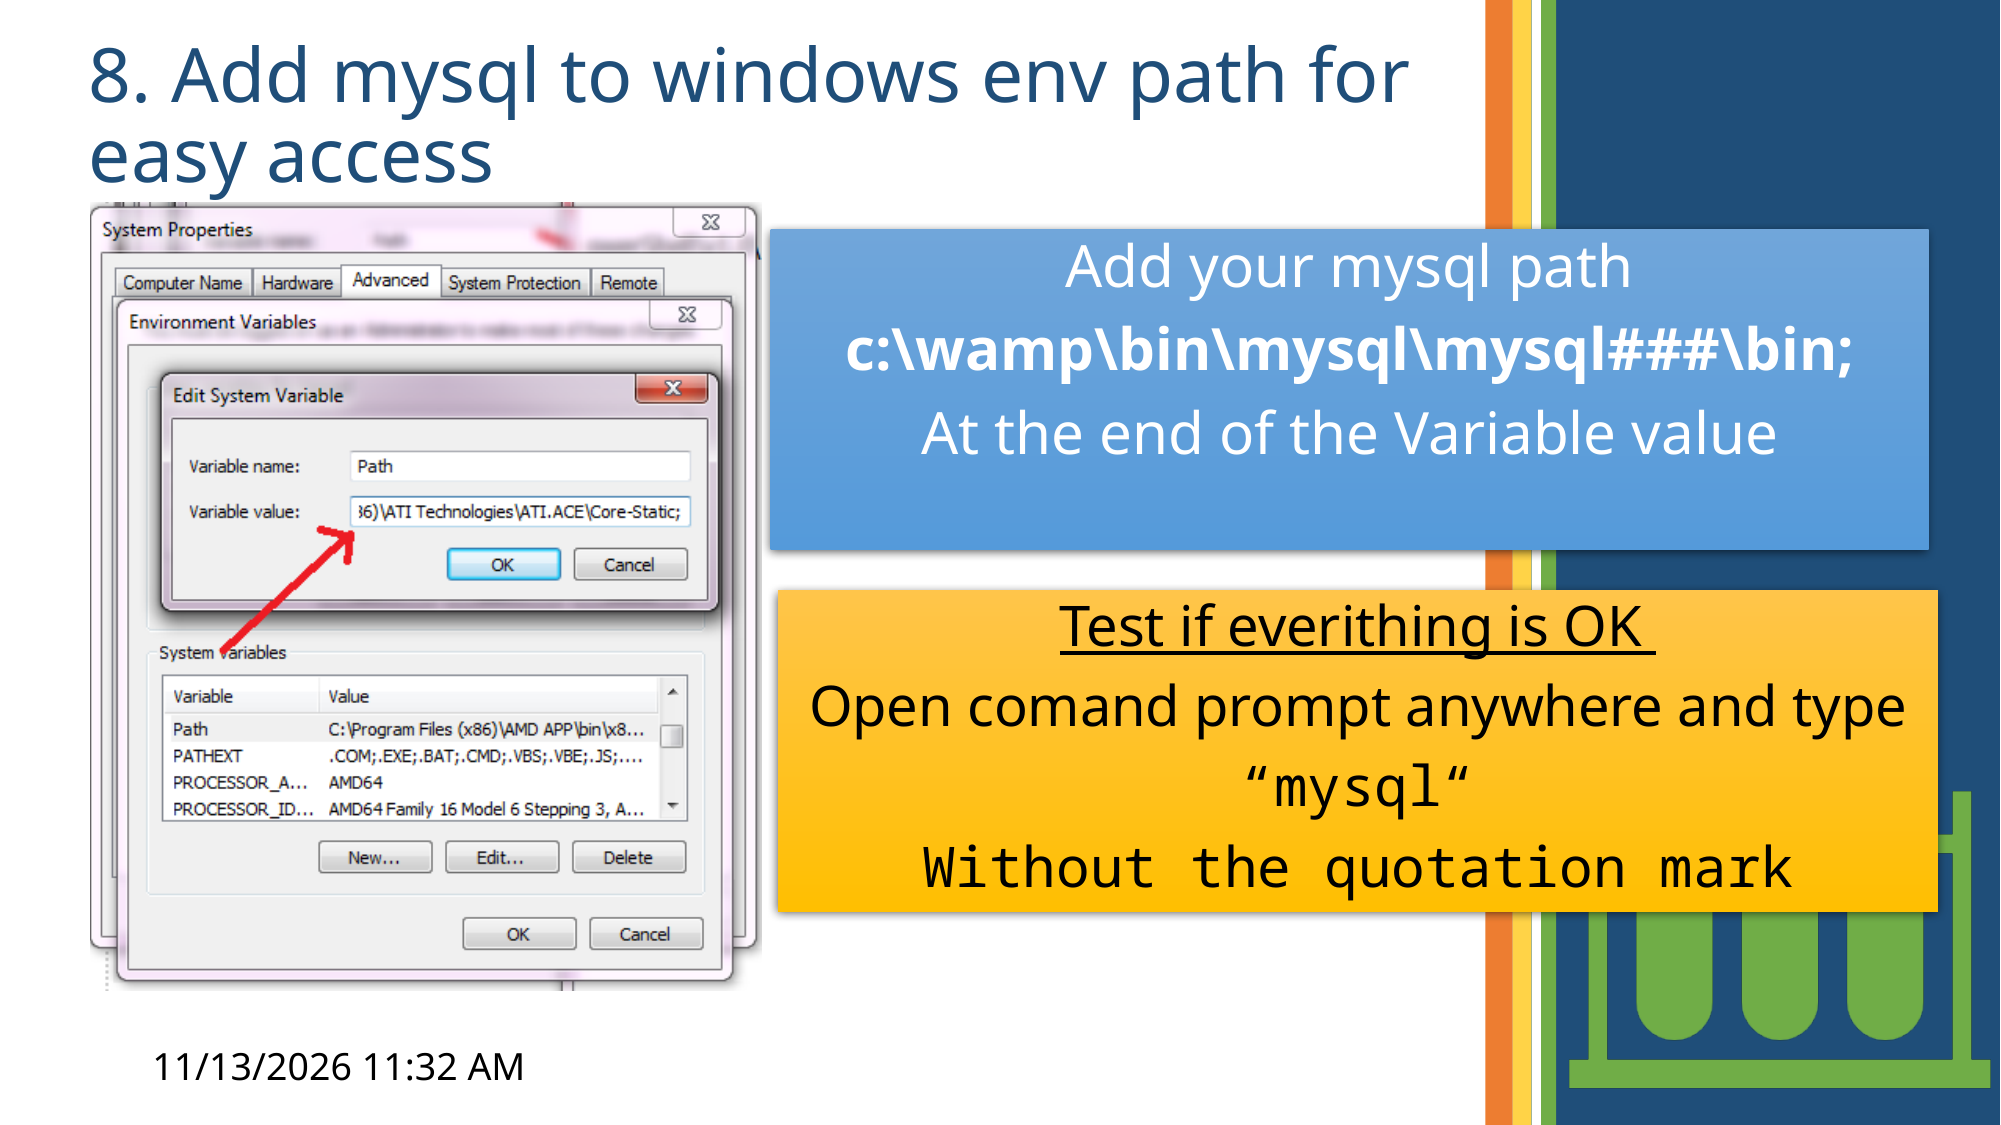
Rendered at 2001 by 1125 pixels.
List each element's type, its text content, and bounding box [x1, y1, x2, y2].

text_box Test if everithing is OK Open comand prompt anywhere and type “mysql“ Without the quotation mark [778, 590, 1485, 912]
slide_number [137, 1035, 588, 1096]
picture [90, 202, 762, 991]
title 8. Add mysql to windows env path for easy access [74, 34, 1449, 203]
text_box Add your mysql path c:\wamp\bin\mysql\mysql###\bin; At the end of the Variable value [770, 229, 1485, 550]
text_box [1485, 0, 2000, 1125]
